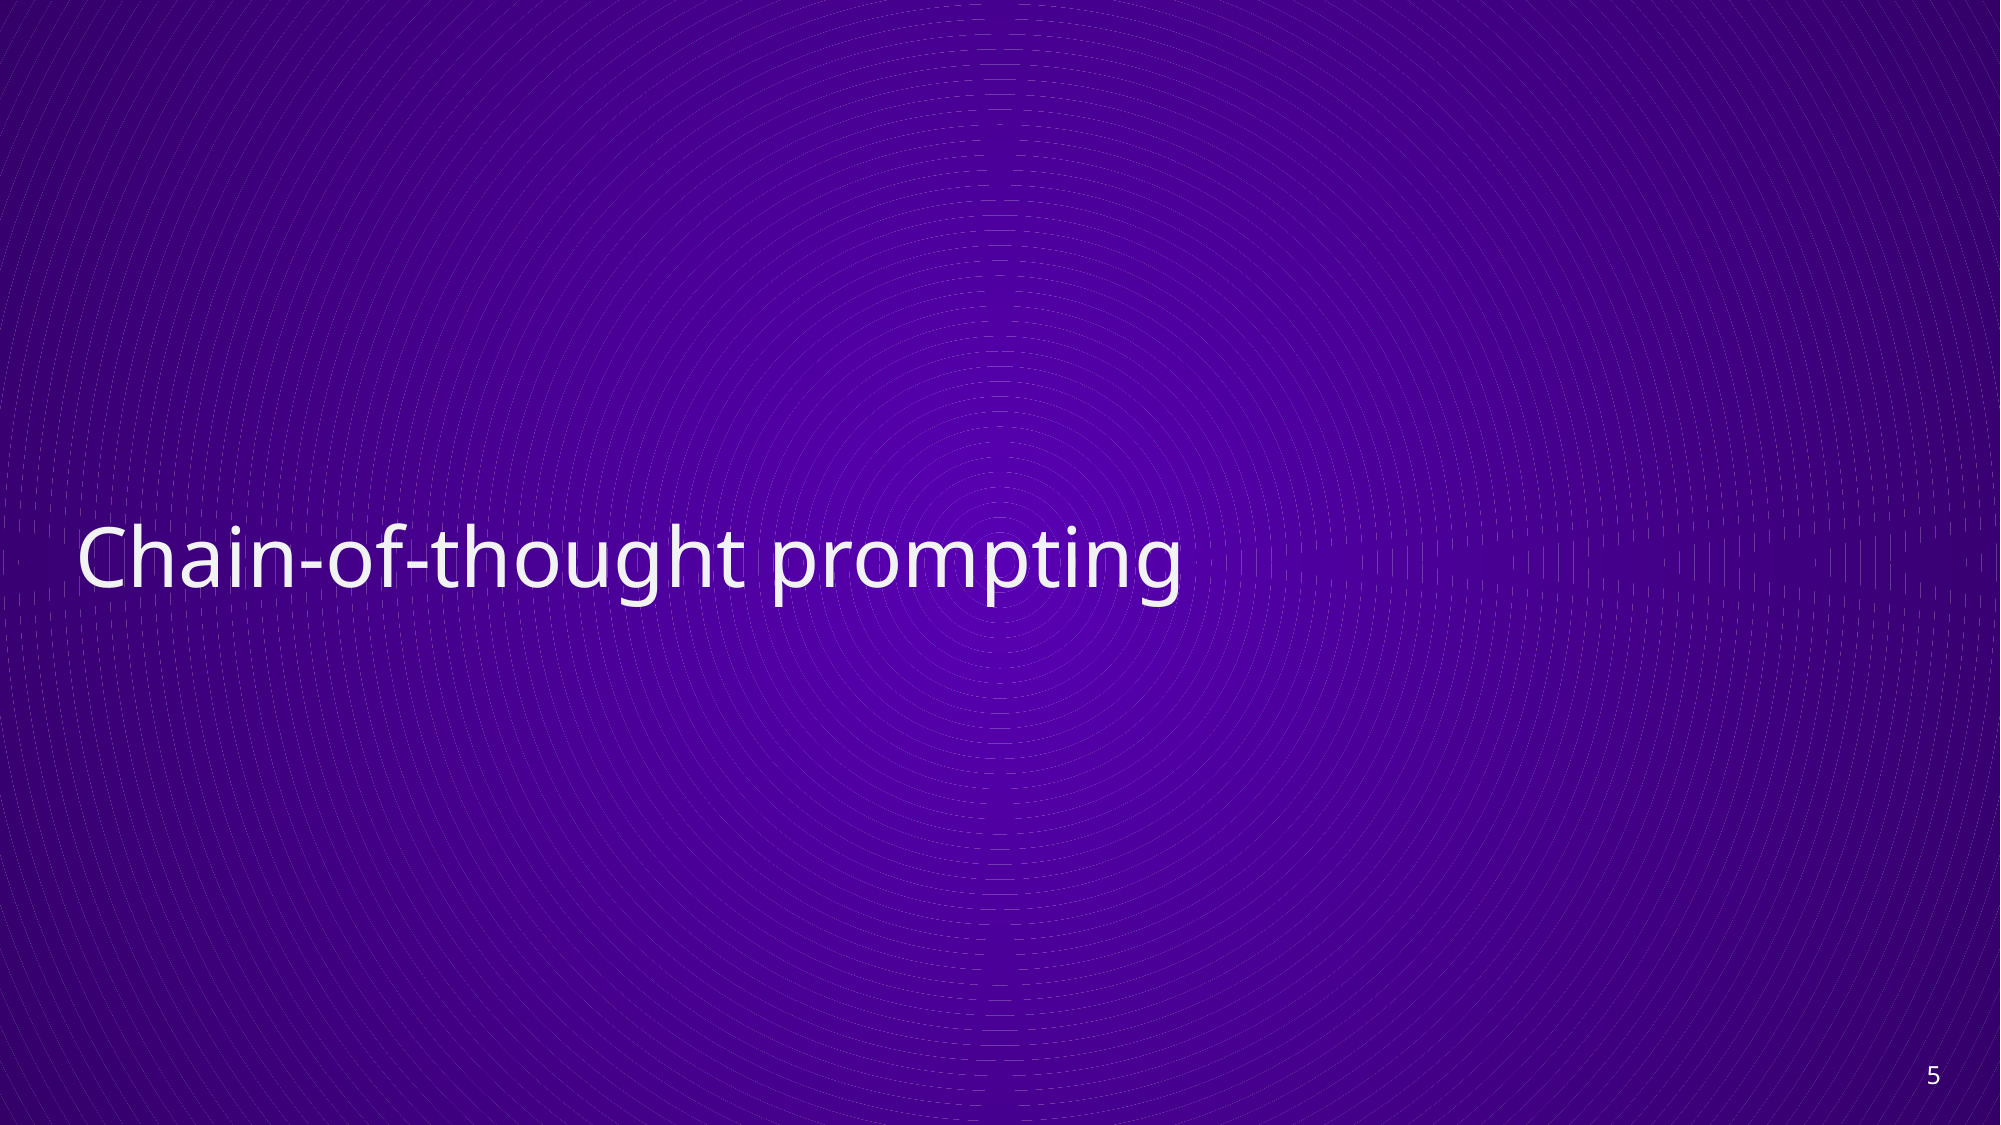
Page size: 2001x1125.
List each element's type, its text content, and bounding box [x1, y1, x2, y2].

title Chain-of-thought prompting [60, 399, 1942, 722]
slide_number 5 [1861, 1057, 1941, 1095]
